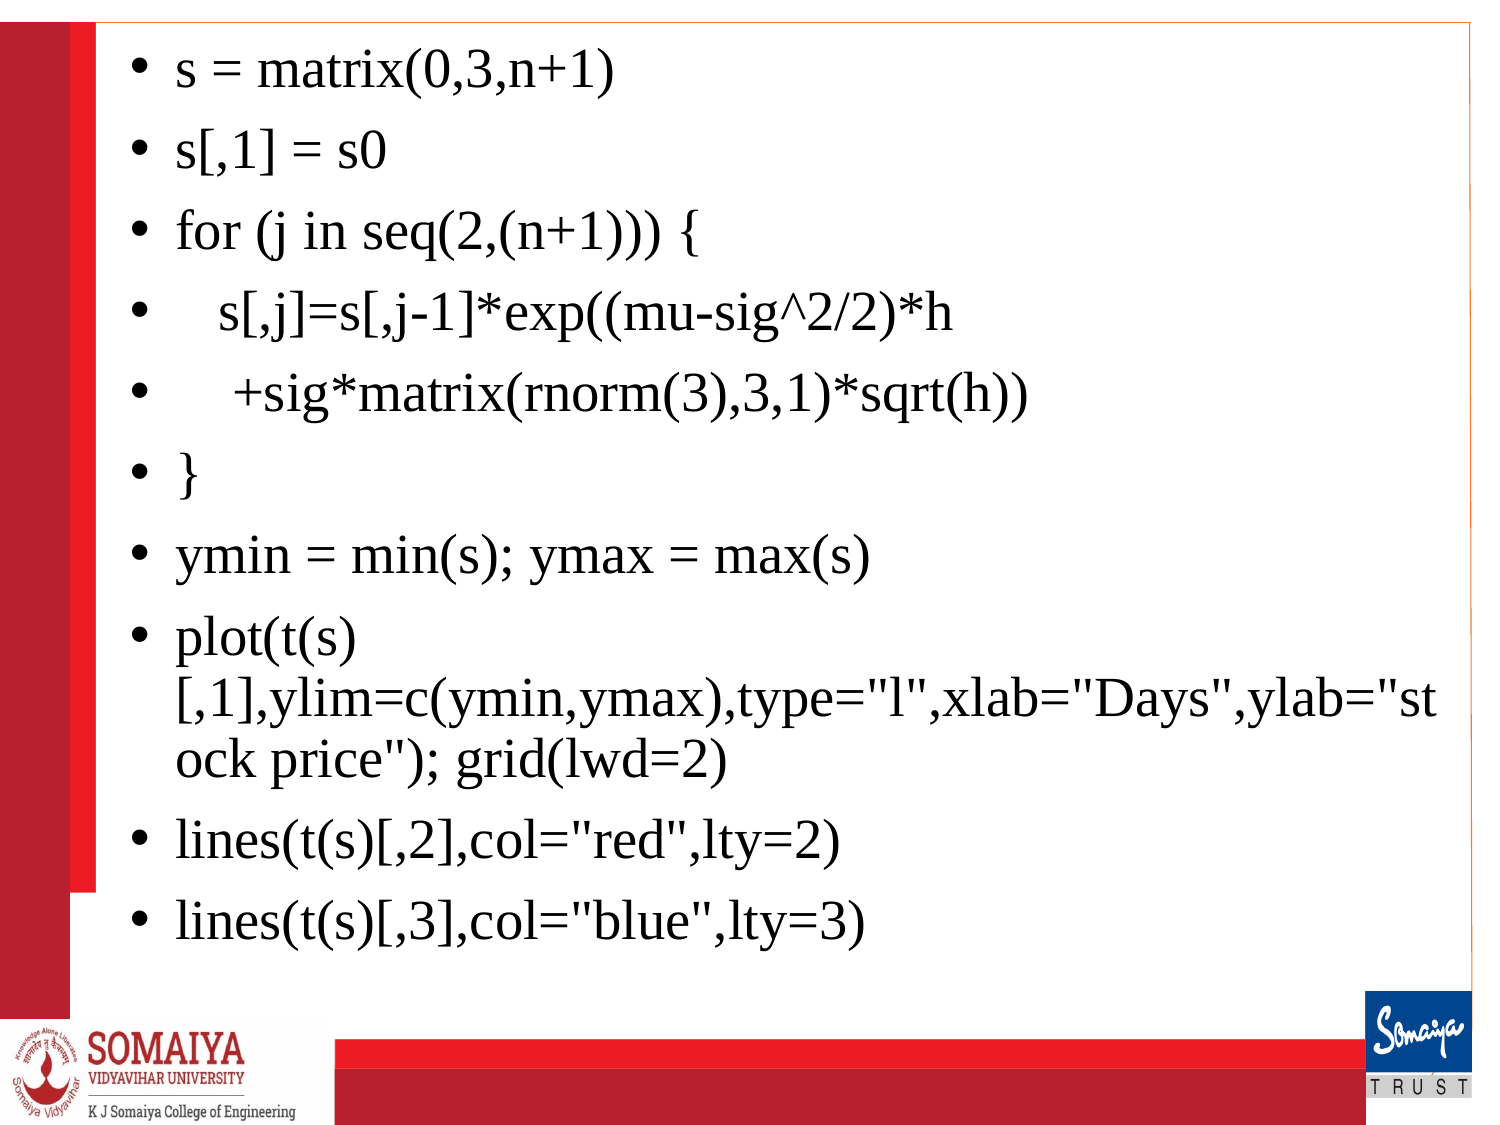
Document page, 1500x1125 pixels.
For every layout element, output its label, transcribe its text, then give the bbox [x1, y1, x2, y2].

picture [1365, 991, 1472, 1098]
picture [0, 22, 327, 1125]
list s = matrix(0,3,n+1) s[,1] = s0 for (j in seq(2,(n+1))) { s[,j]=s[,j-1]*exp((mu-sig^2/2)*h +sig*matrix(rnorm(3),3,1)*sqrt(h)) } ymin = min(s); ymax = max(s) plot(t(s)[,1],ylim=c(ymin,ymax),type="l",xlab="Days",ylab="stock price"); grid(lwd=2) lines(t(s)[,2],col="red",lty=2) lines(t(s)[,3],col="blue",lty=3) [114, 30, 1465, 960]
picture [335, 1040, 1365, 1125]
